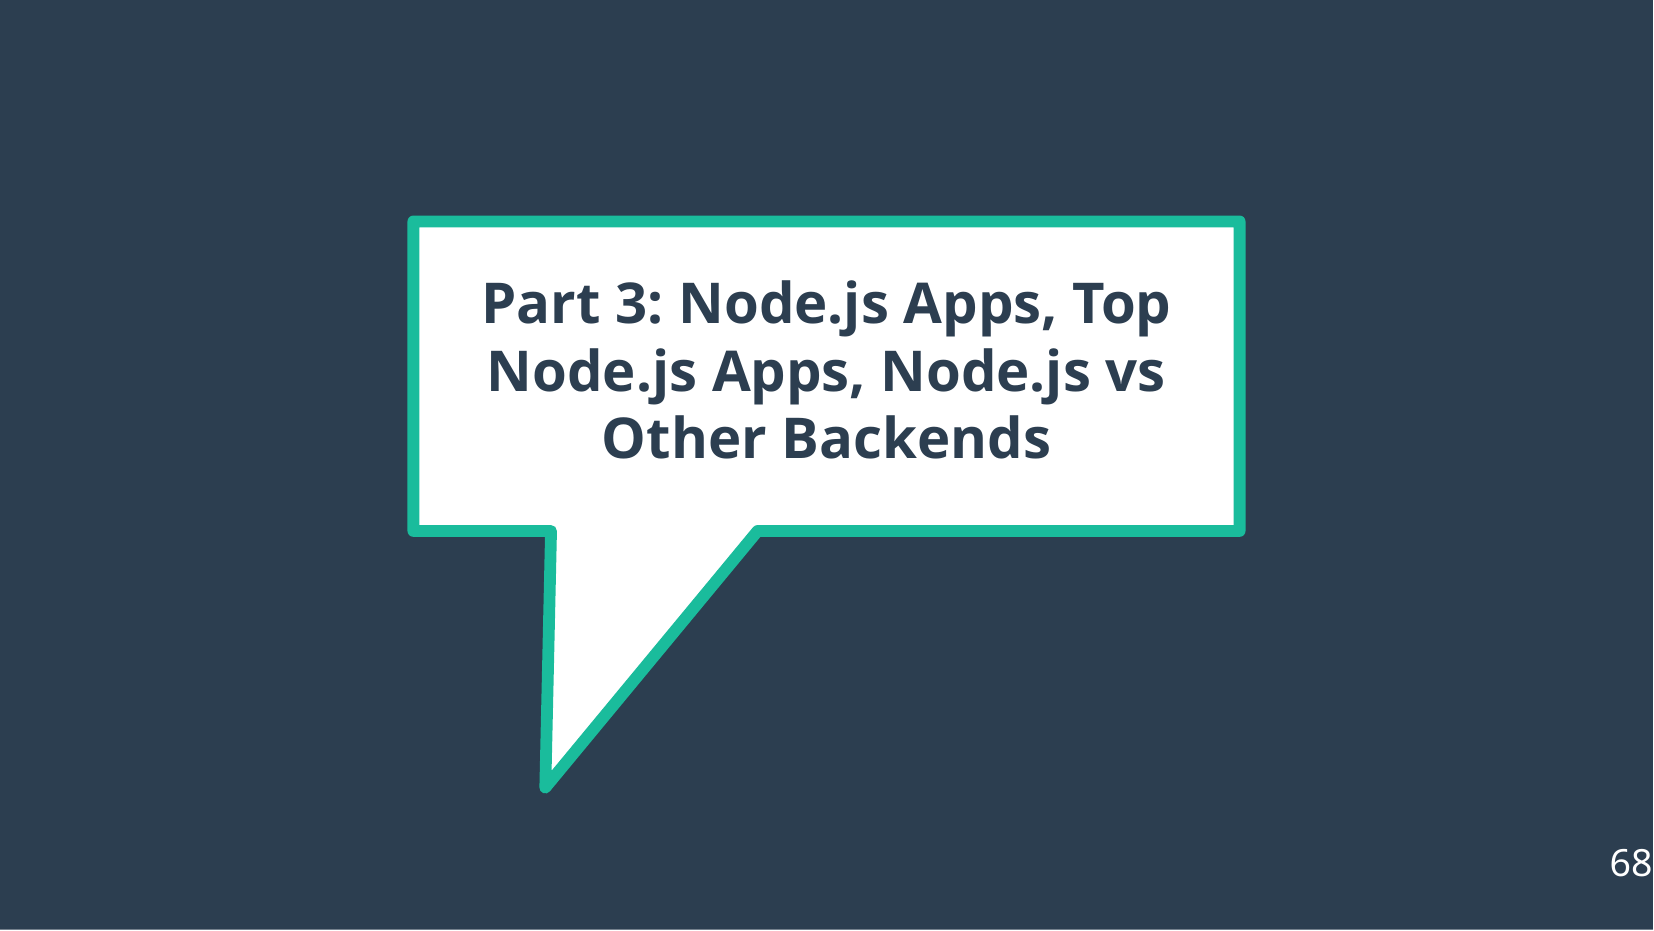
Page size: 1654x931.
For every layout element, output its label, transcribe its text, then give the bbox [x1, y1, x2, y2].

text_box 68 [1588, 830, 1654, 899]
title Part 3: Node.js Apps, Top Node.js Apps, Node.js vs Other Backends [442, 236, 1211, 502]
